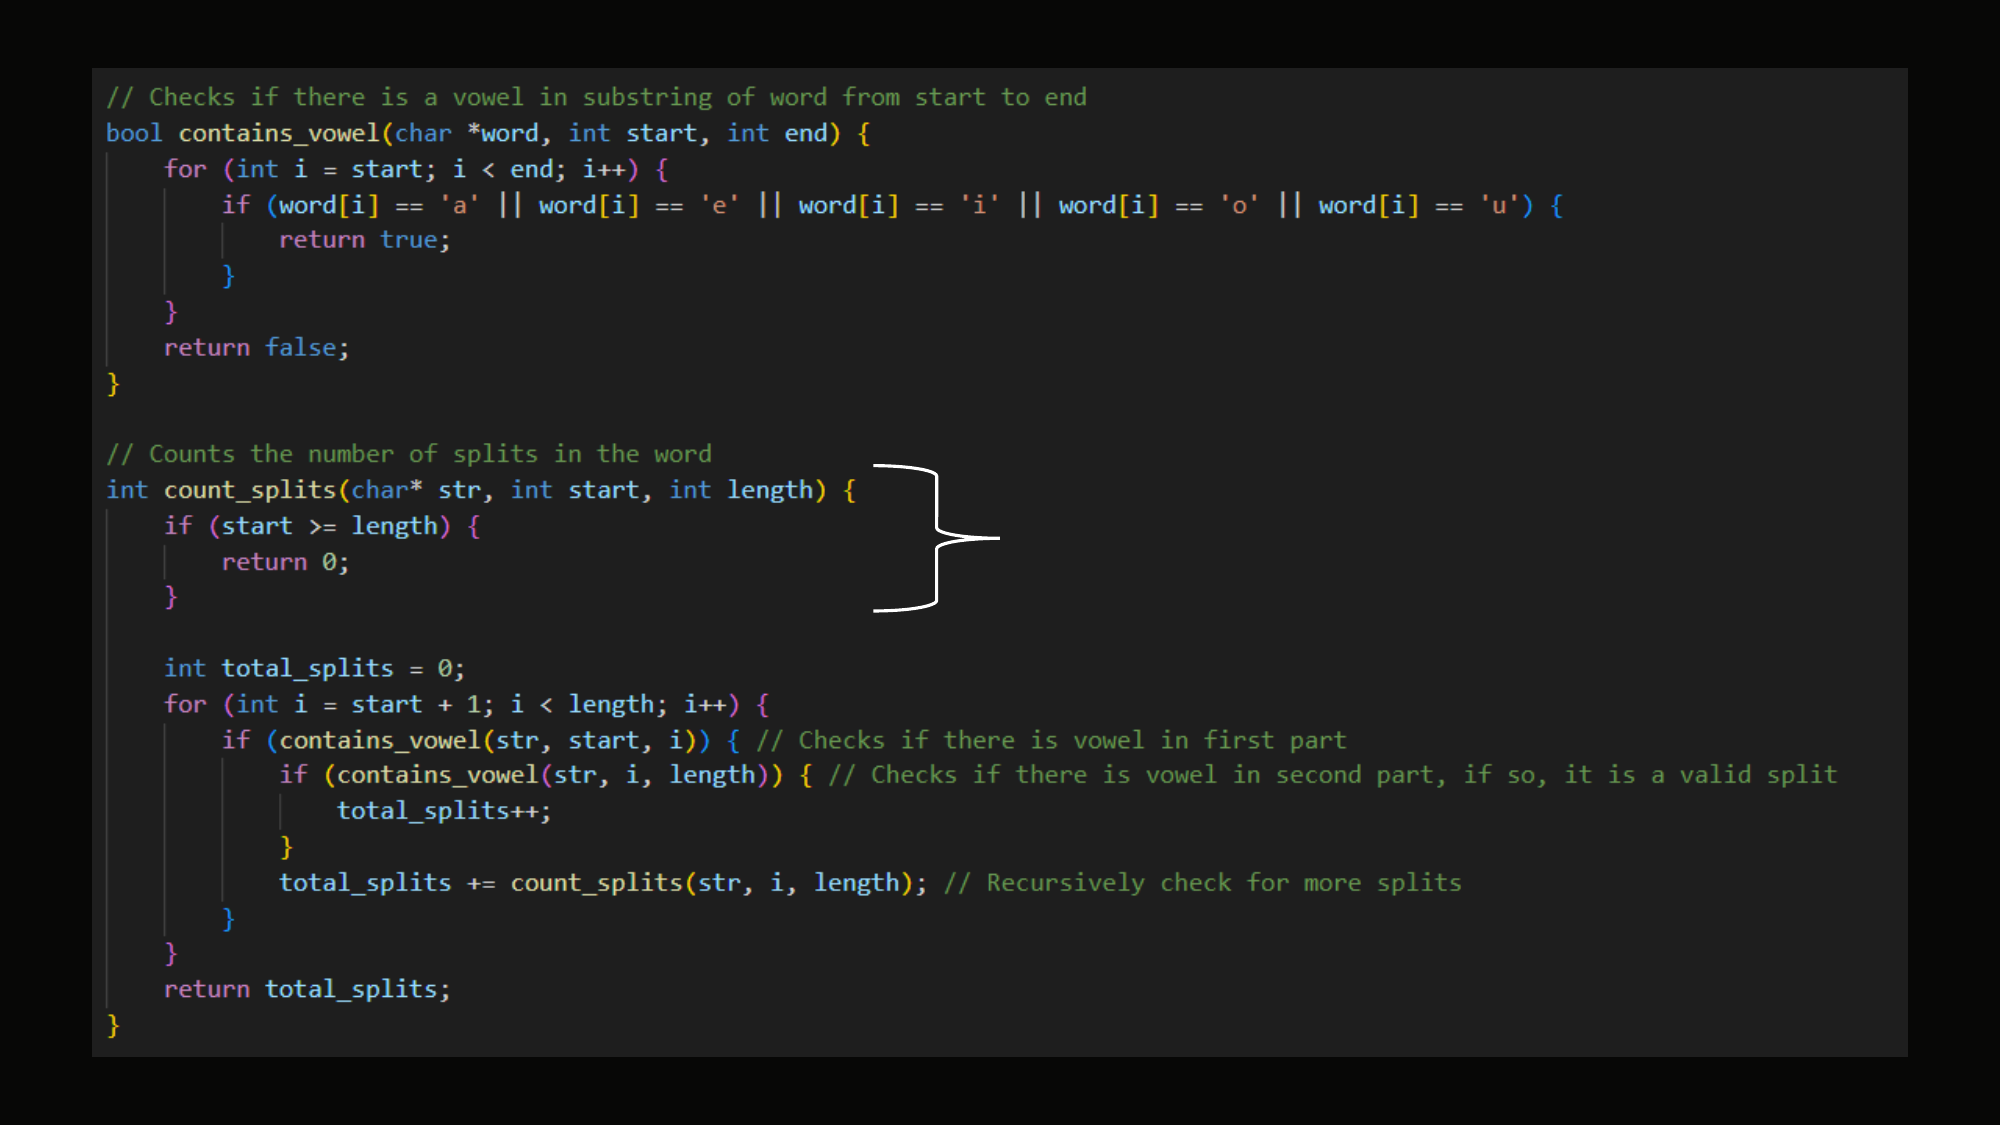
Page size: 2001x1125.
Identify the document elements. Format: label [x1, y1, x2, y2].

picture [91, 68, 1909, 1057]
